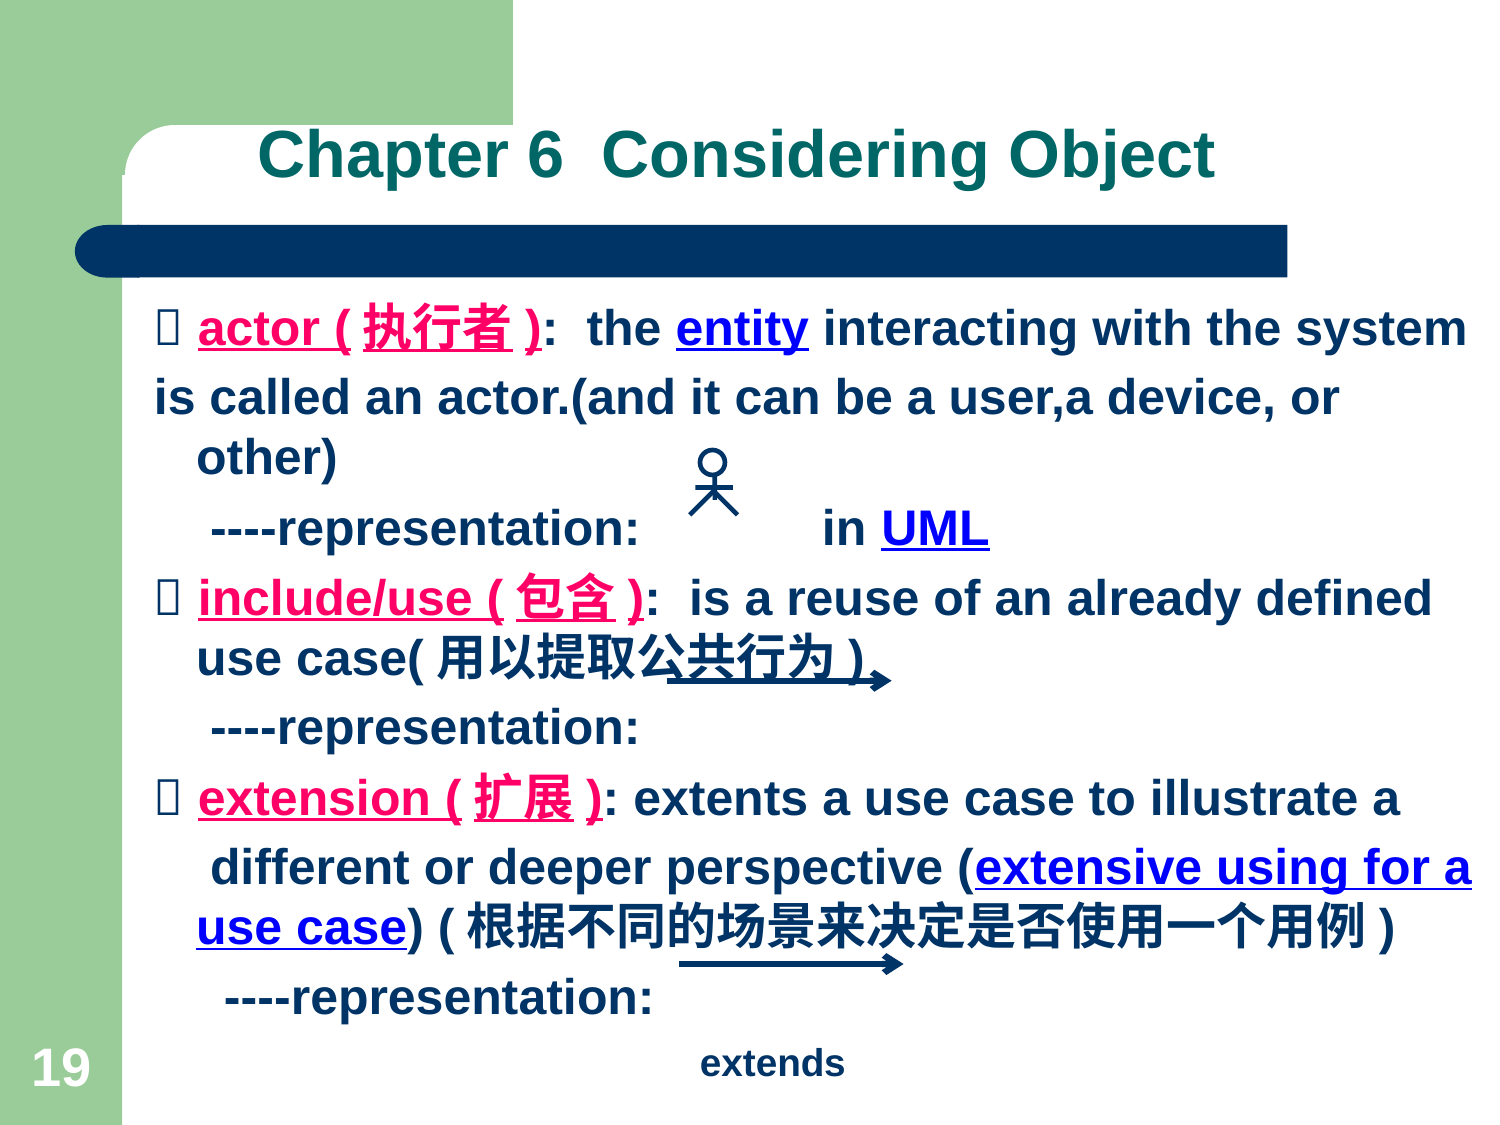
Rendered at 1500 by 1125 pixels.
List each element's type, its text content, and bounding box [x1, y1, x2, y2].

slide_number 19 [13, 1024, 111, 1106]
list  actor (执行者): the entity interacting with the system is called an actor.(and it can be a user,a device, or other) ----representation: in UML  include/use (包含): is a reuse of an already defined use case(用以提取公共行为) ----representation:  extension (扩展): extents a use case to illustrate a different or deeper perspective (extensive using for a use case) (根据不同的场景来决定是否使用一个用例) ----representation: extends ---(show the use and extends—特定种类的服务或功能) [125, 287, 1500, 1125]
title Chapter 6 Considering Object [150, 62, 1463, 200]
text_box [699, 450, 725, 475]
